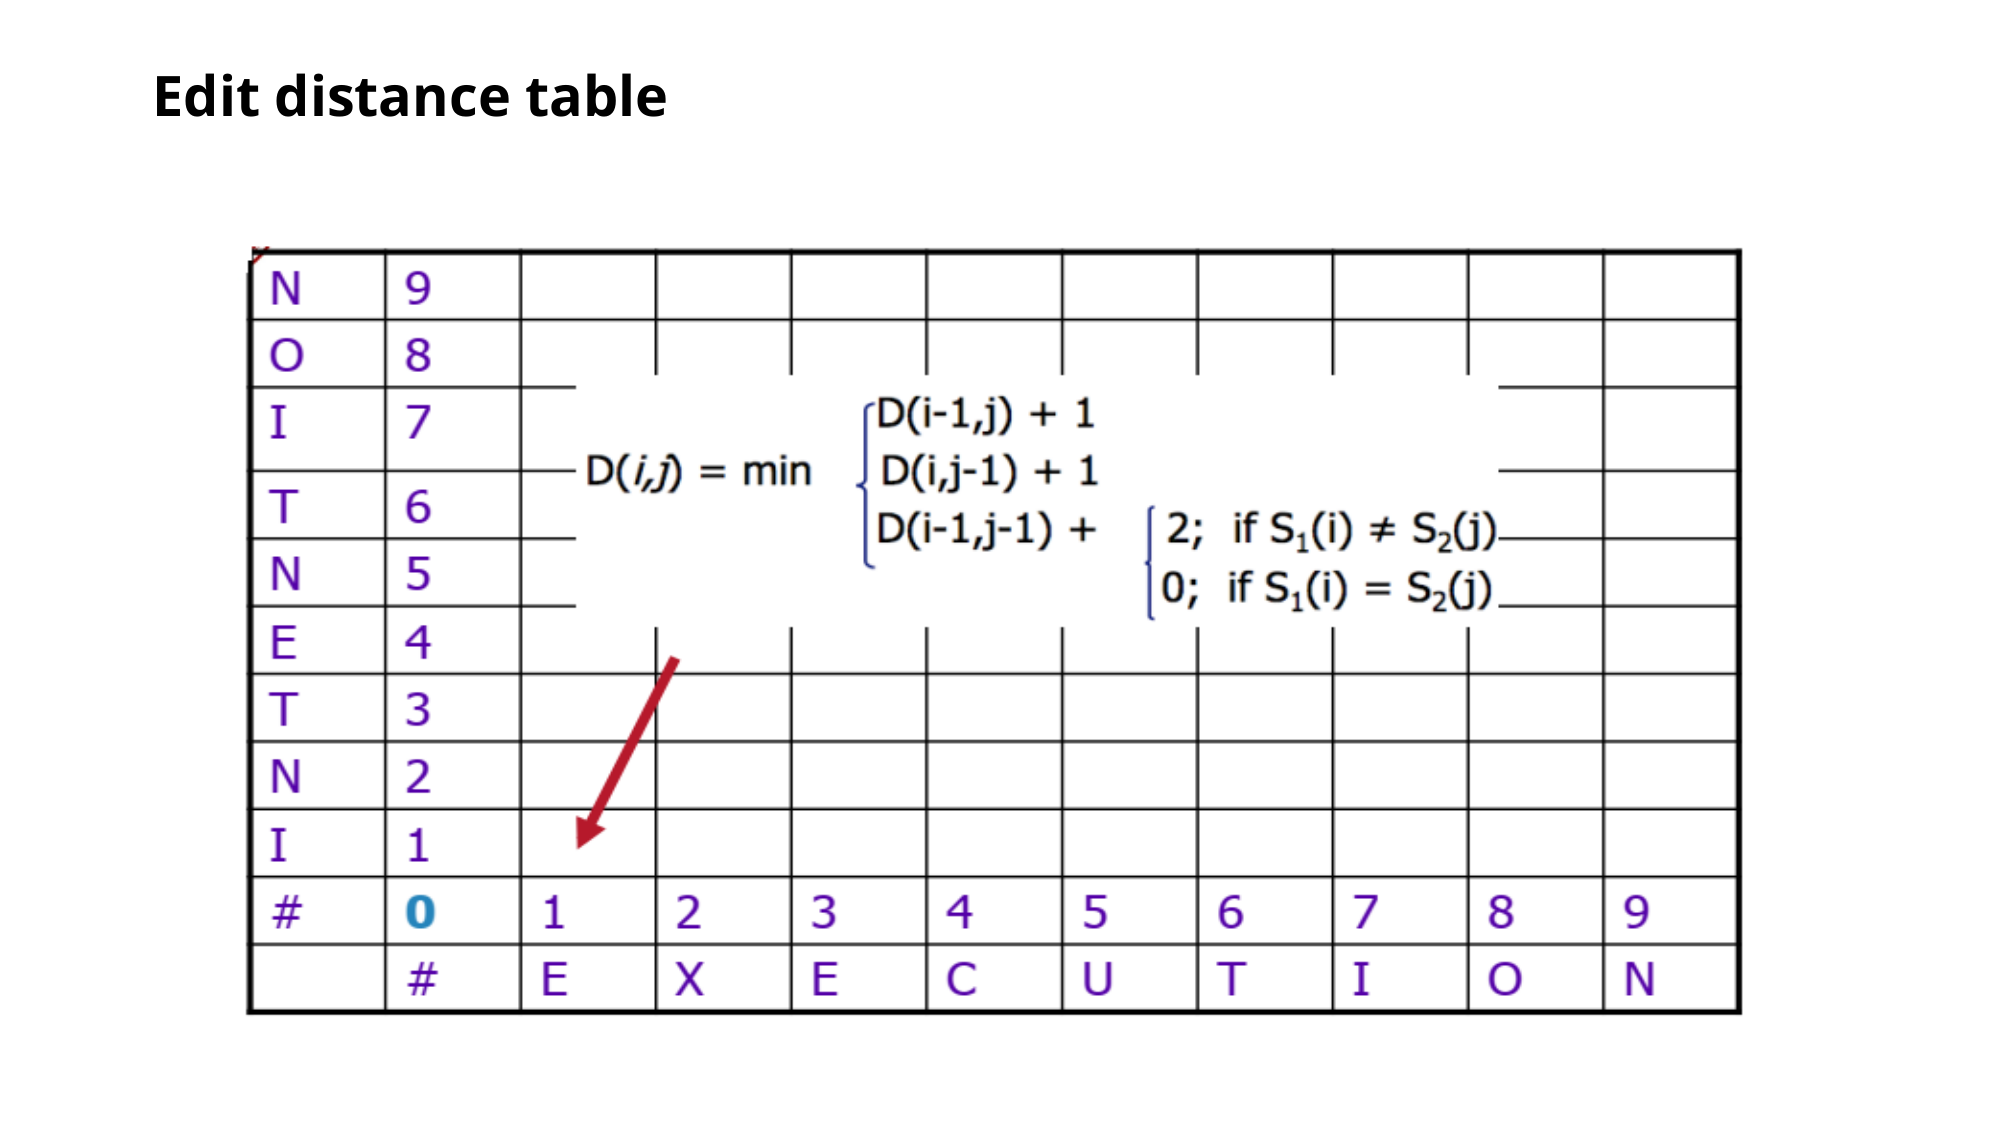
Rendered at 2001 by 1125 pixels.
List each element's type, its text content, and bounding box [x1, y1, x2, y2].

picture [237, 238, 1754, 1024]
title Edit distance table [137, 59, 1863, 192]
